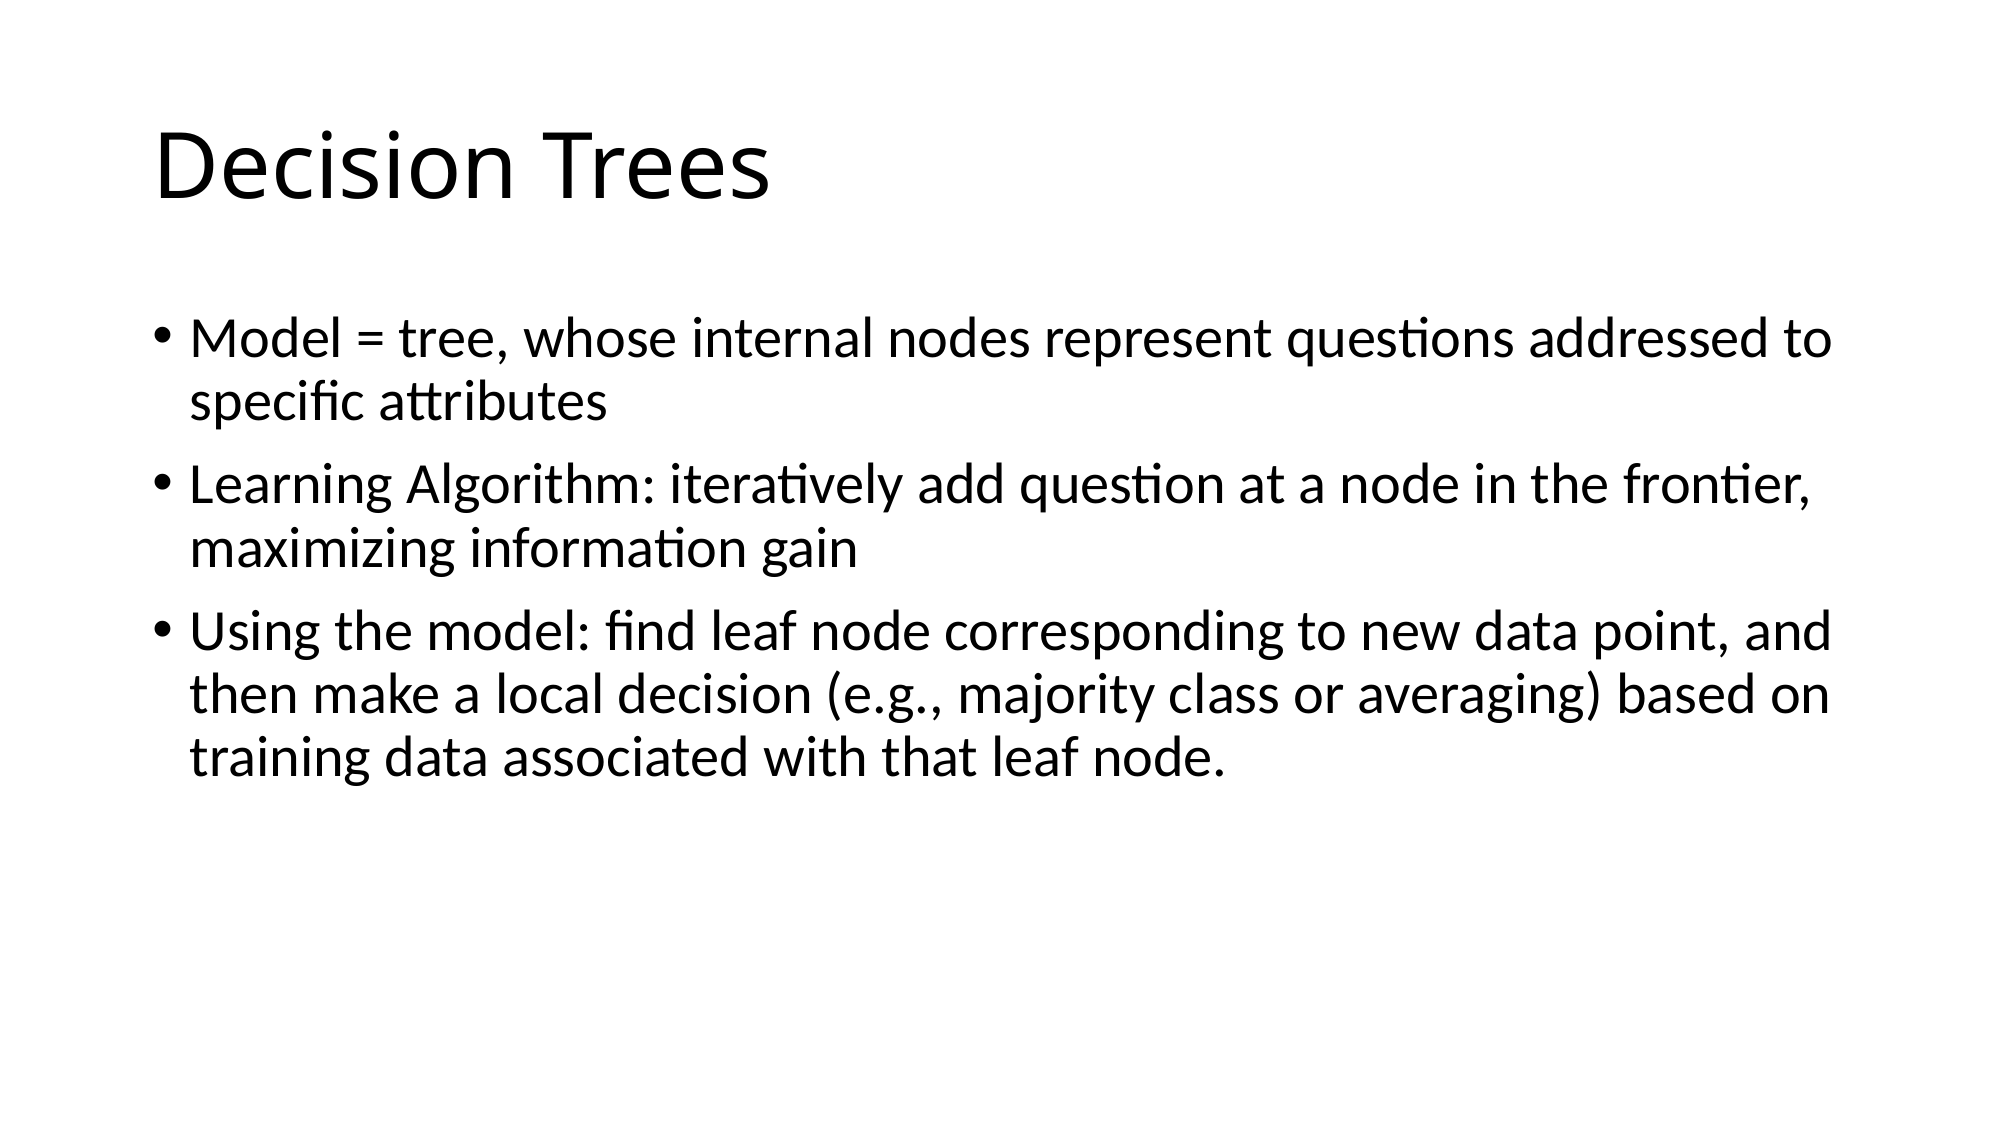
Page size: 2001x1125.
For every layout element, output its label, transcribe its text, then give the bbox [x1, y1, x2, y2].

list Model = tree, whose internal nodes represent questions addressed to specific attributes Learning Algorithm: iteratively add question at a node in the frontier, maximizing information gain Using the model: find leaf node corresponding to new data point, and then make a local decision (e.g., majority class or averaging) based on training data associated with that leaf node. [137, 299, 1863, 1014]
title Decision Trees [137, 59, 1863, 278]
